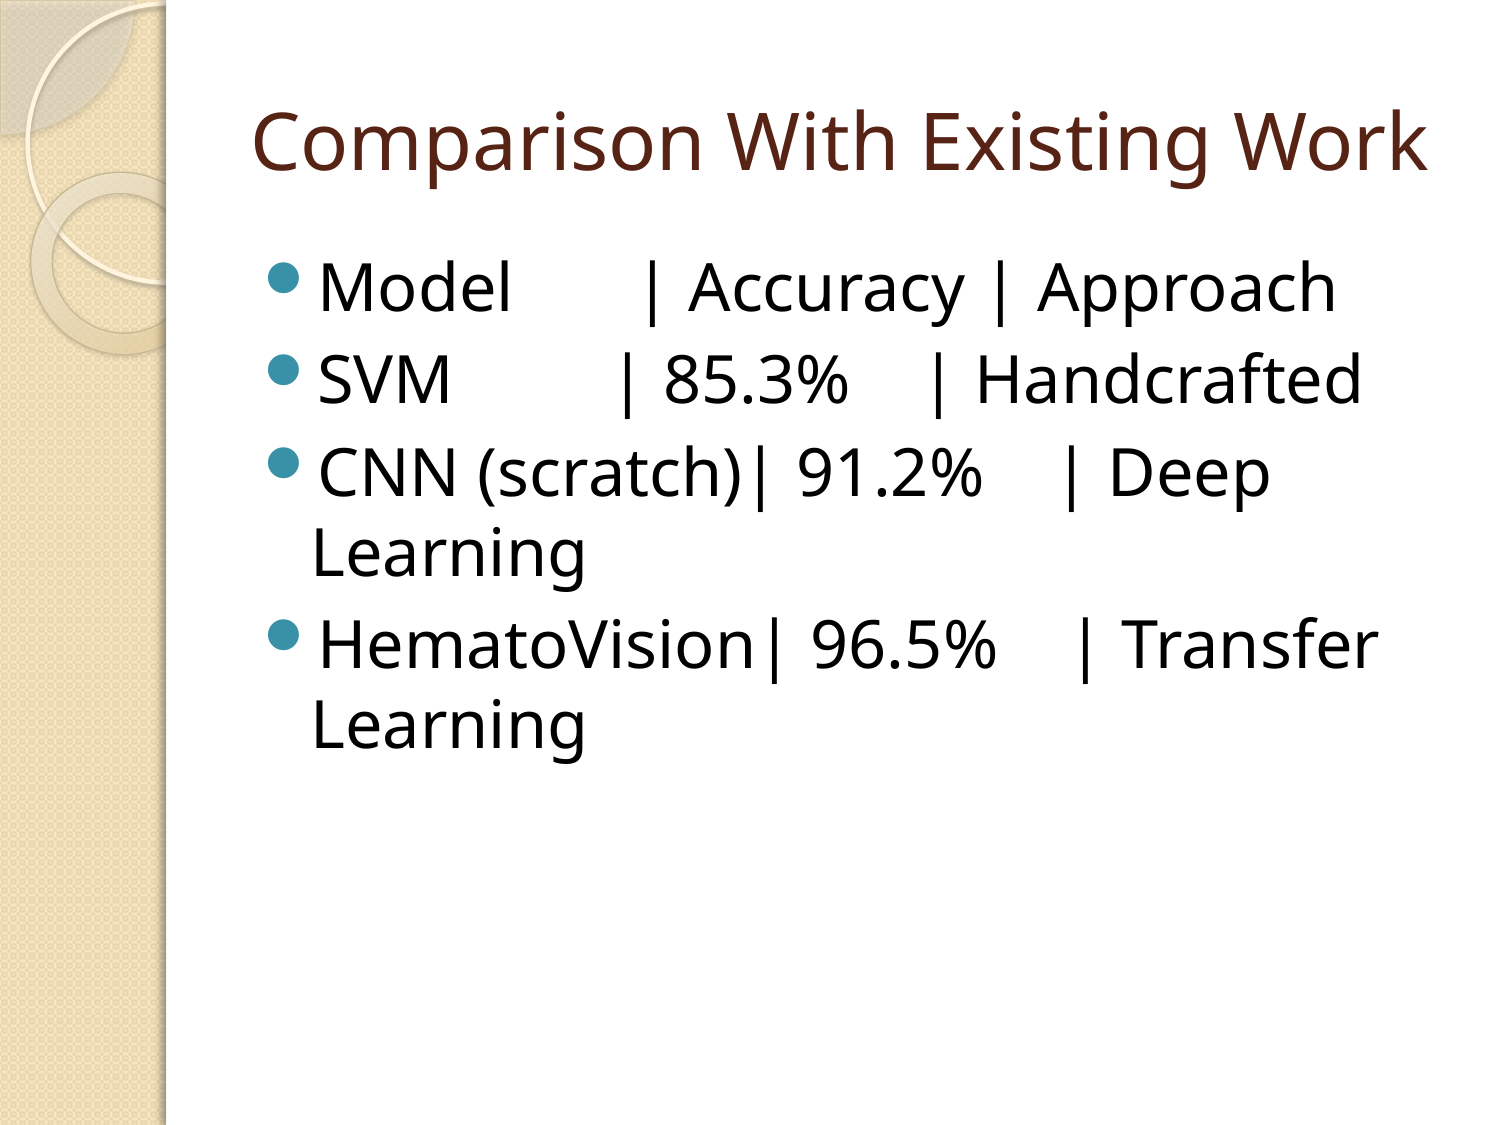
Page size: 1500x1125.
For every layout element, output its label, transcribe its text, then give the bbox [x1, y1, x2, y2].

title Comparison With Existing Work [235, 45, 1466, 233]
list Model | Accuracy | Approach SVM | 85.3% | Handcrafted CNN (scratch)| 91.2% | Deep Learning HematoVision| 96.5% | Transfer Learning [235, 237, 1466, 1025]
